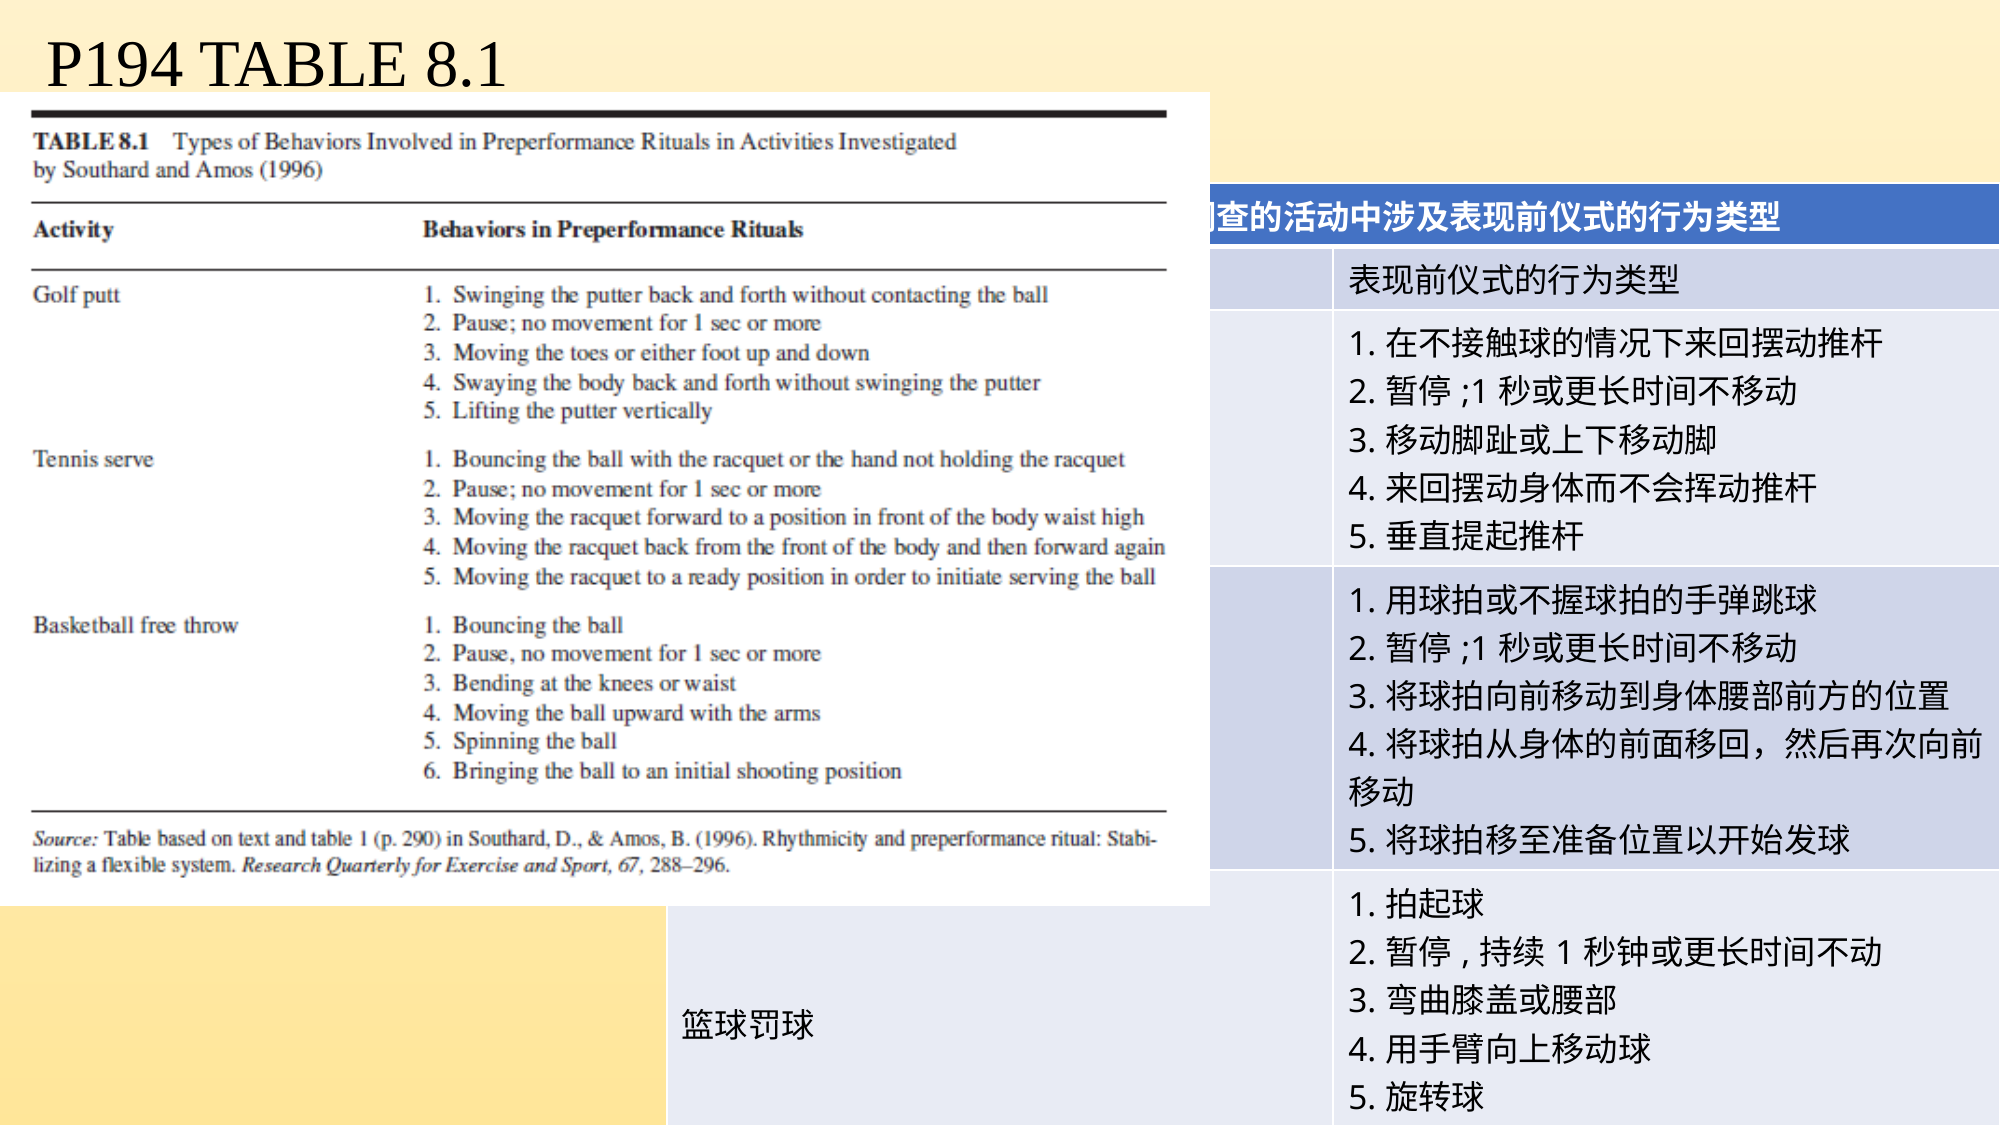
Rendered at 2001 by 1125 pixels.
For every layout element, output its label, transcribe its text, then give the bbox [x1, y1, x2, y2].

table_cell 1.用球拍或不握球拍的手弹跳球 2.暂停;1秒或更长时间不移动 3.将球拍向前移动到身体腰部前方的位置 4.将球拍从身体的前面移回，然后再次向前移动 5.将球拍移至准备位置以开始发球 [1334, 567, 1999, 869]
table_header 表8.1 绍萨德和阿莫斯（1996）调查的活动中涉及表现前仪式的行为类型 [1210, 184, 1999, 244]
table_cell 网球发球 [1210, 567, 1332, 869]
text_box P194 TABLE 8.1 [31, 0, 2000, 182]
table_cell 1.在不接触球的情况下来回摆动推杆 2.暂停;1秒或更长时间不移动 3.移动脚趾或上下移动脚 4.来回摆动身体而不会挥动推杆 5.垂直提起推杆 [1334, 311, 1999, 565]
table_cell 表现前仪式的行为类型 [1334, 249, 1999, 309]
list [0, 92, 1210, 906]
table_cell 活动 [1210, 249, 1332, 309]
table_cell 1.拍起球 2.暂停,持续1秒钟或更长时间不动 3.弯曲膝盖或腰部 4.用手臂向上移动球 5.旋转球 6.将球带到投射的初始位置 [1334, 871, 1999, 1125]
table_cell 高尔夫推杆 [1210, 311, 1332, 565]
table_cell 篮球罚球 [668, 871, 1332, 1125]
